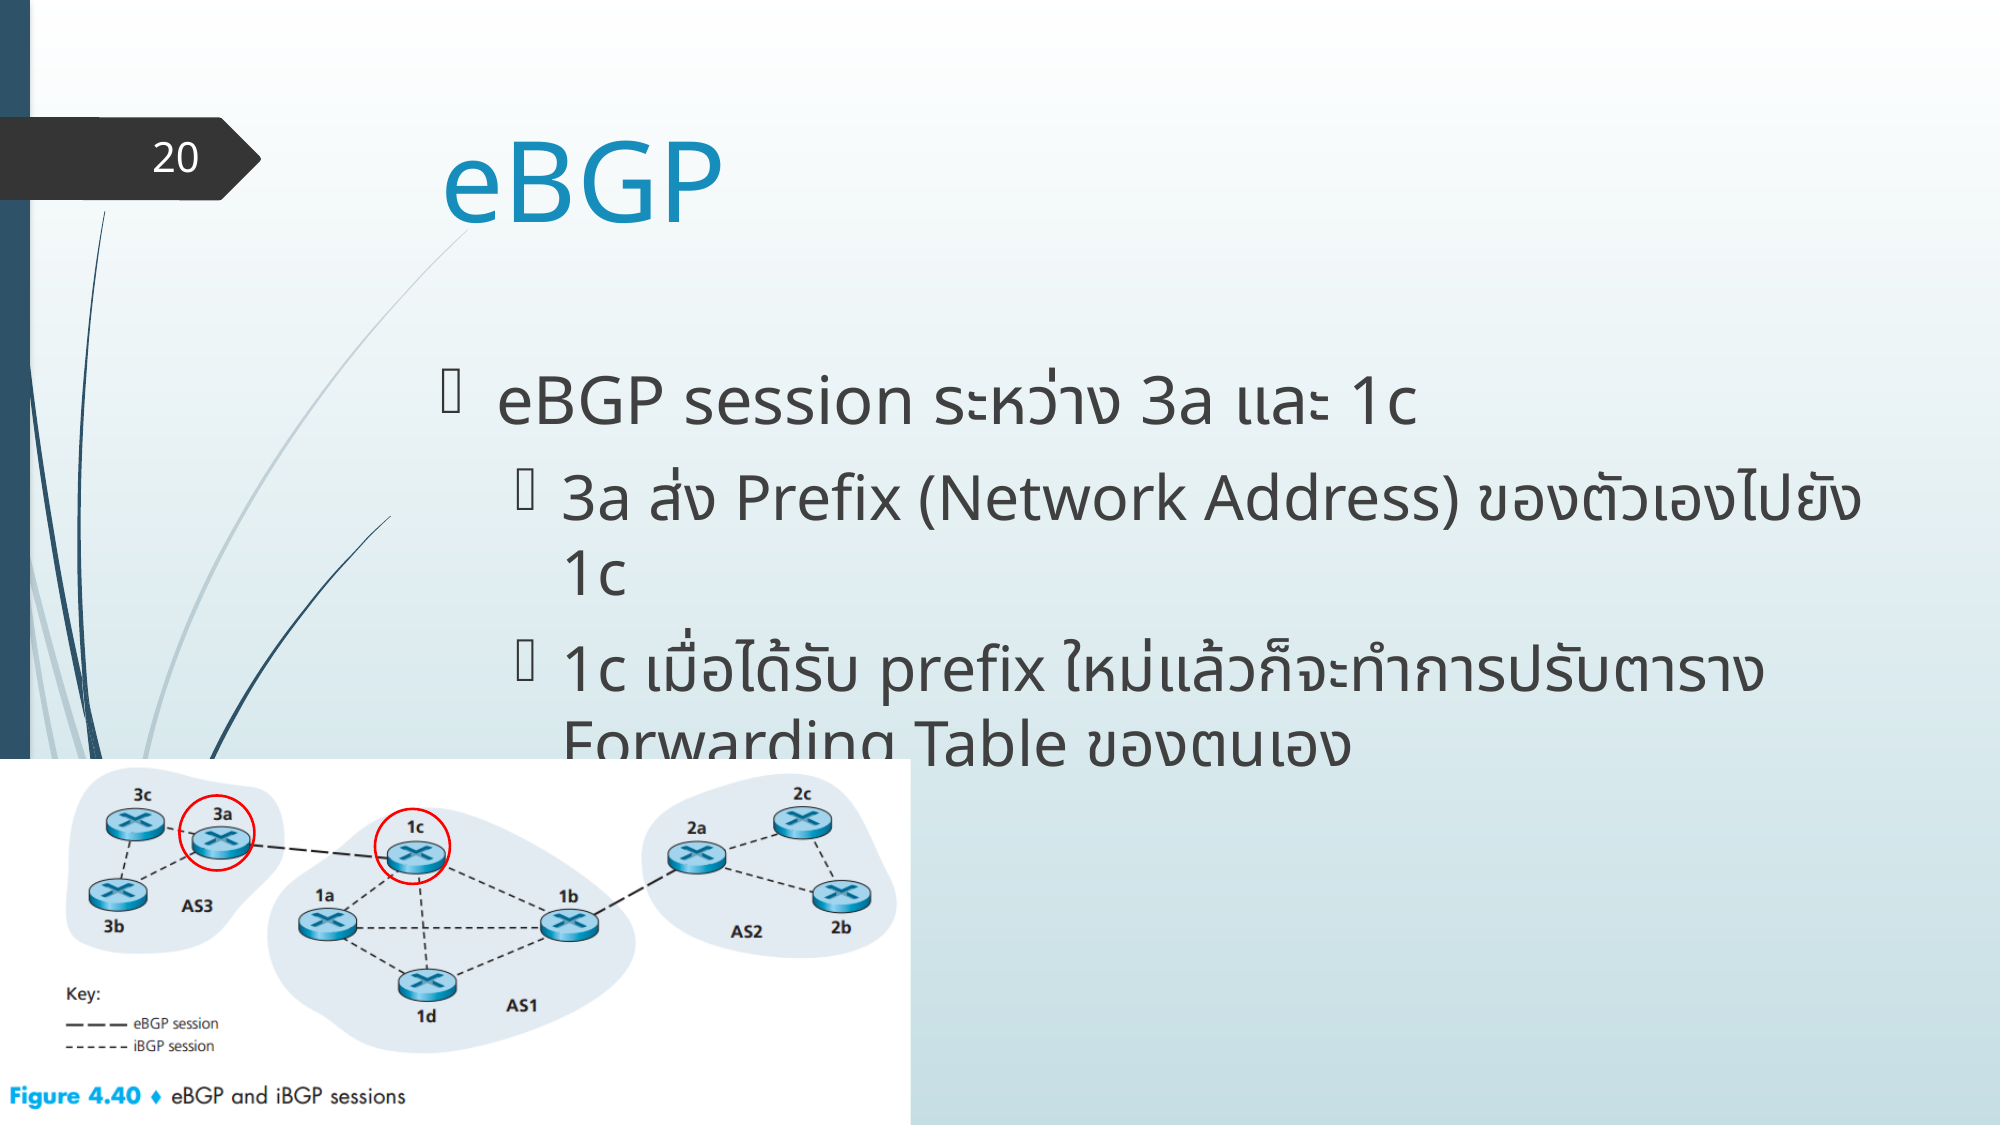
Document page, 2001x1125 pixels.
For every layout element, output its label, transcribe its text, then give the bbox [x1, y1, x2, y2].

list eBGP session ระหว่าง 3a และ 1c 3a ส่ง Prefix (Network Address) ของตัวเองไปยัง 1c 1c เมื่อได้รับ prefix ใหม่แล้วก็จะทำการปรับตาราง Forwarding Table ของตนเอง [424, 350, 1888, 970]
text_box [0, 759, 911, 1125]
title eBGP [425, 102, 1888, 313]
slide_number 20 [87, 129, 216, 190]
